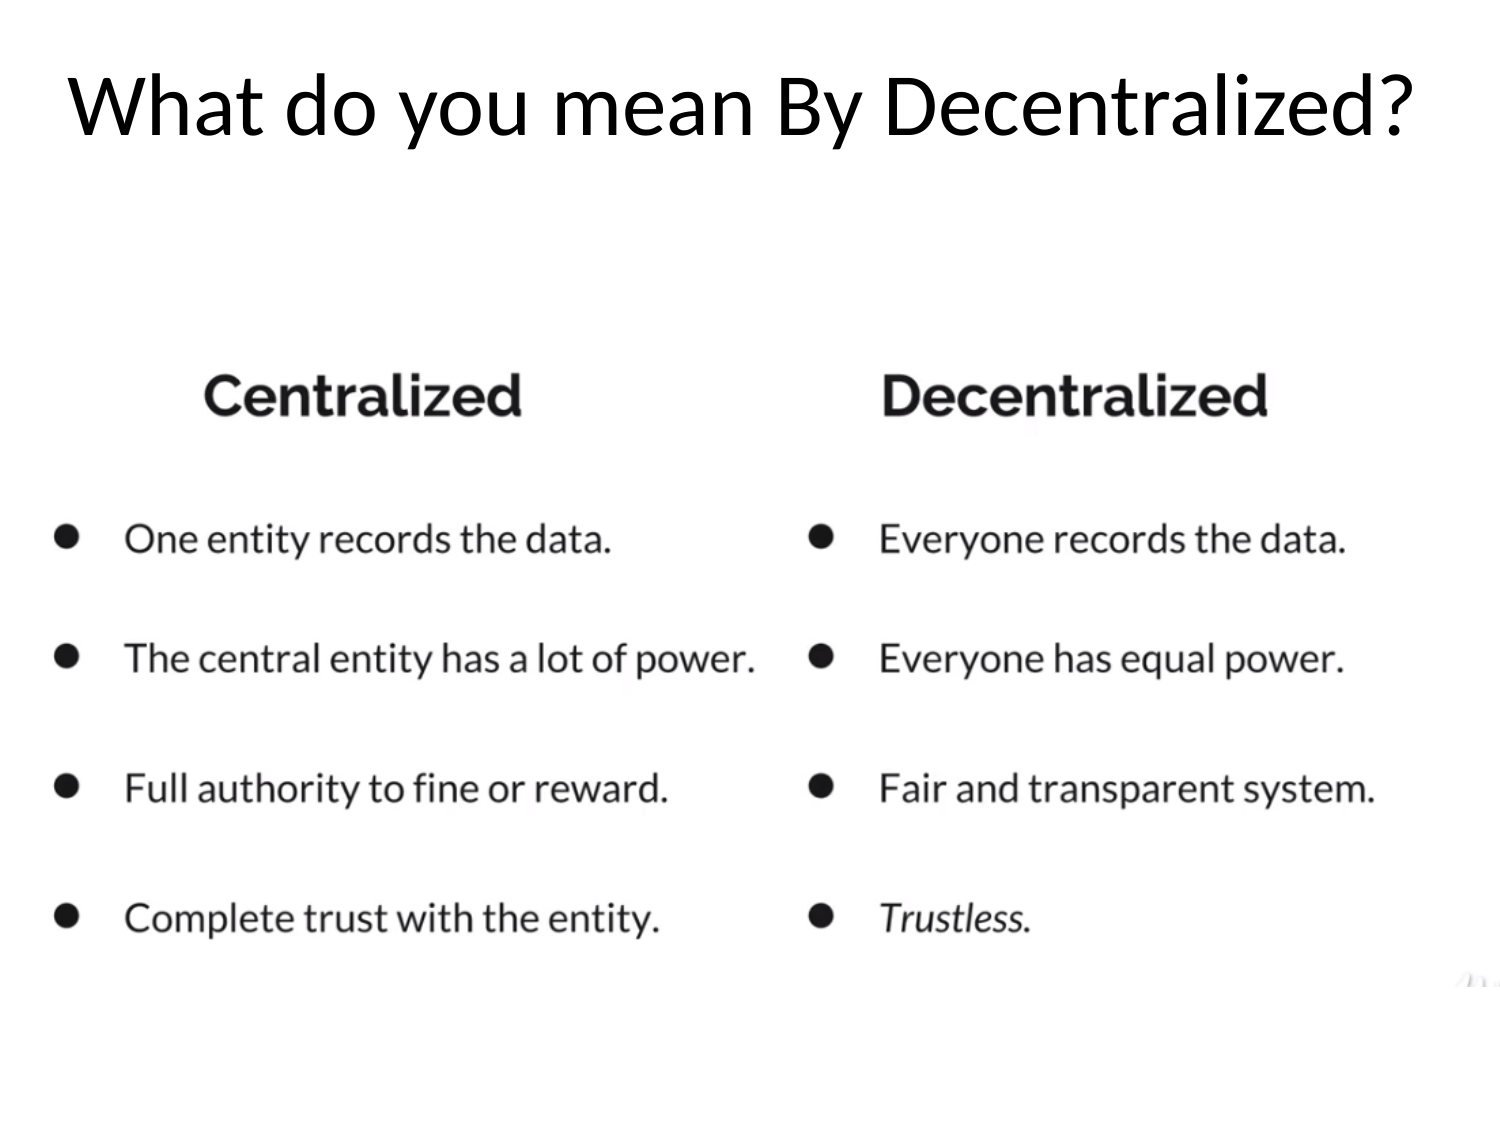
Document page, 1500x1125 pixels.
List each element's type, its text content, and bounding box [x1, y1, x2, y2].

picture [0, 247, 1500, 987]
title What do you mean By Decentralized? [50, 37, 1438, 163]
